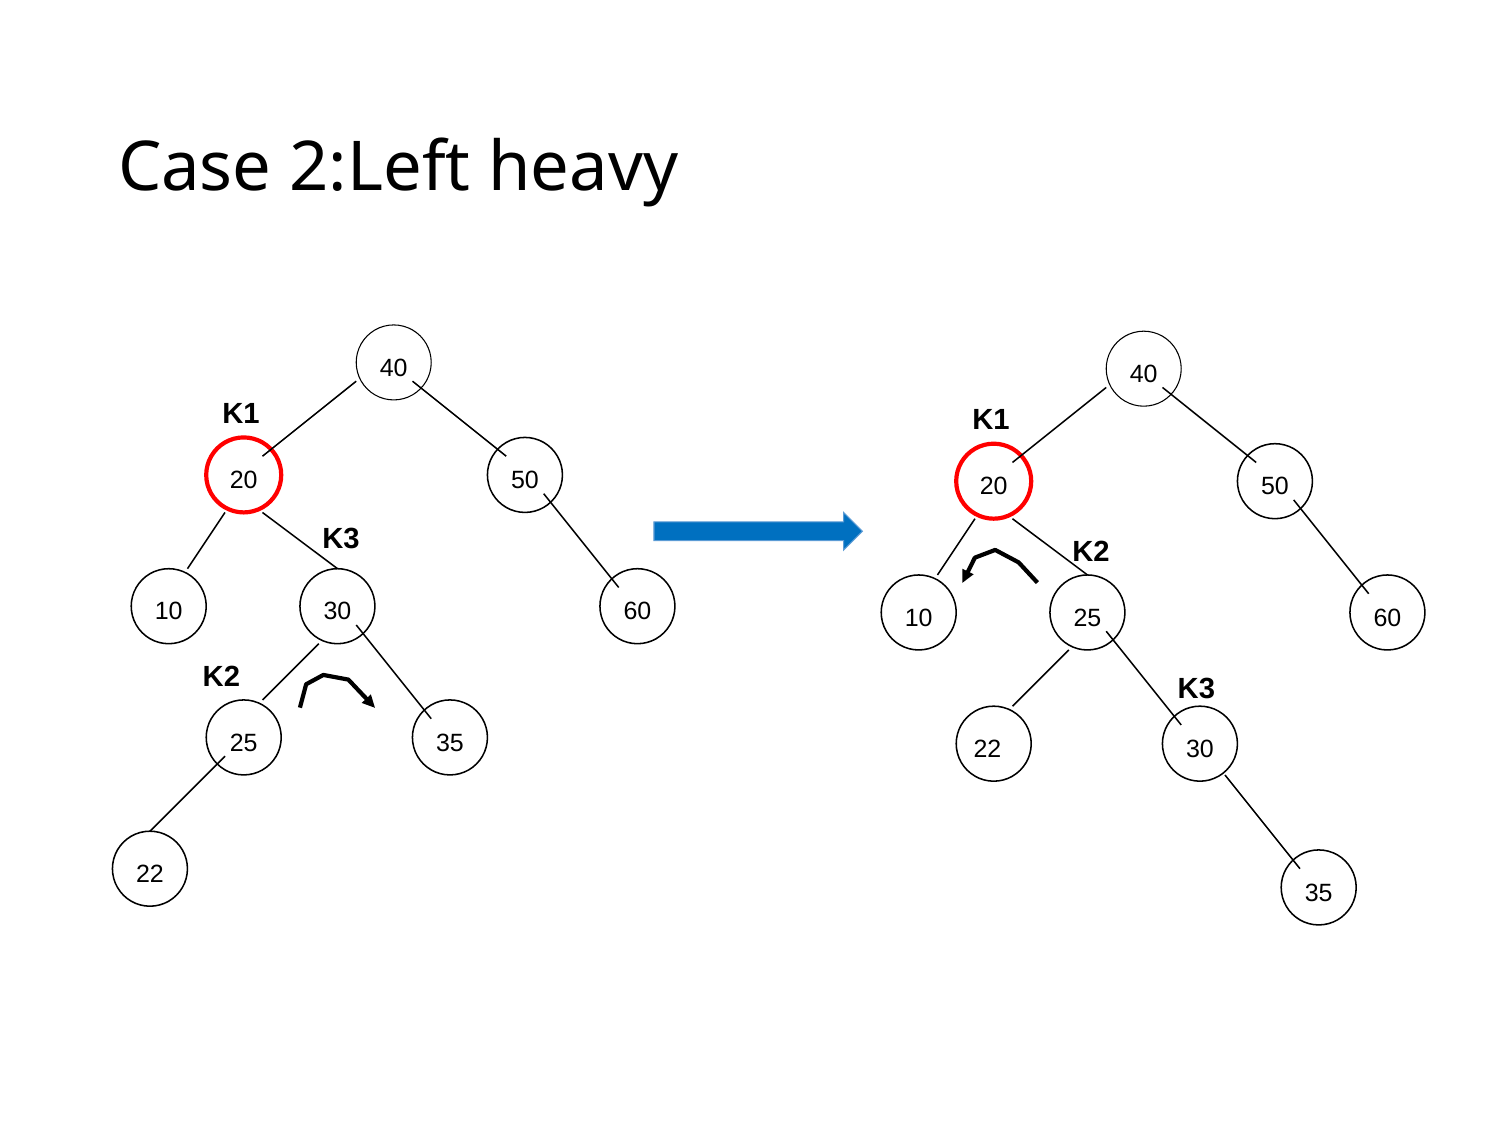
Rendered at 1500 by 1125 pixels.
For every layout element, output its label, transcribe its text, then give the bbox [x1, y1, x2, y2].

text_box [112, 324, 675, 907]
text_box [881, 331, 1425, 925]
text_box [675, 511, 864, 552]
title Case 2:Left heavy [103, 59, 1397, 278]
